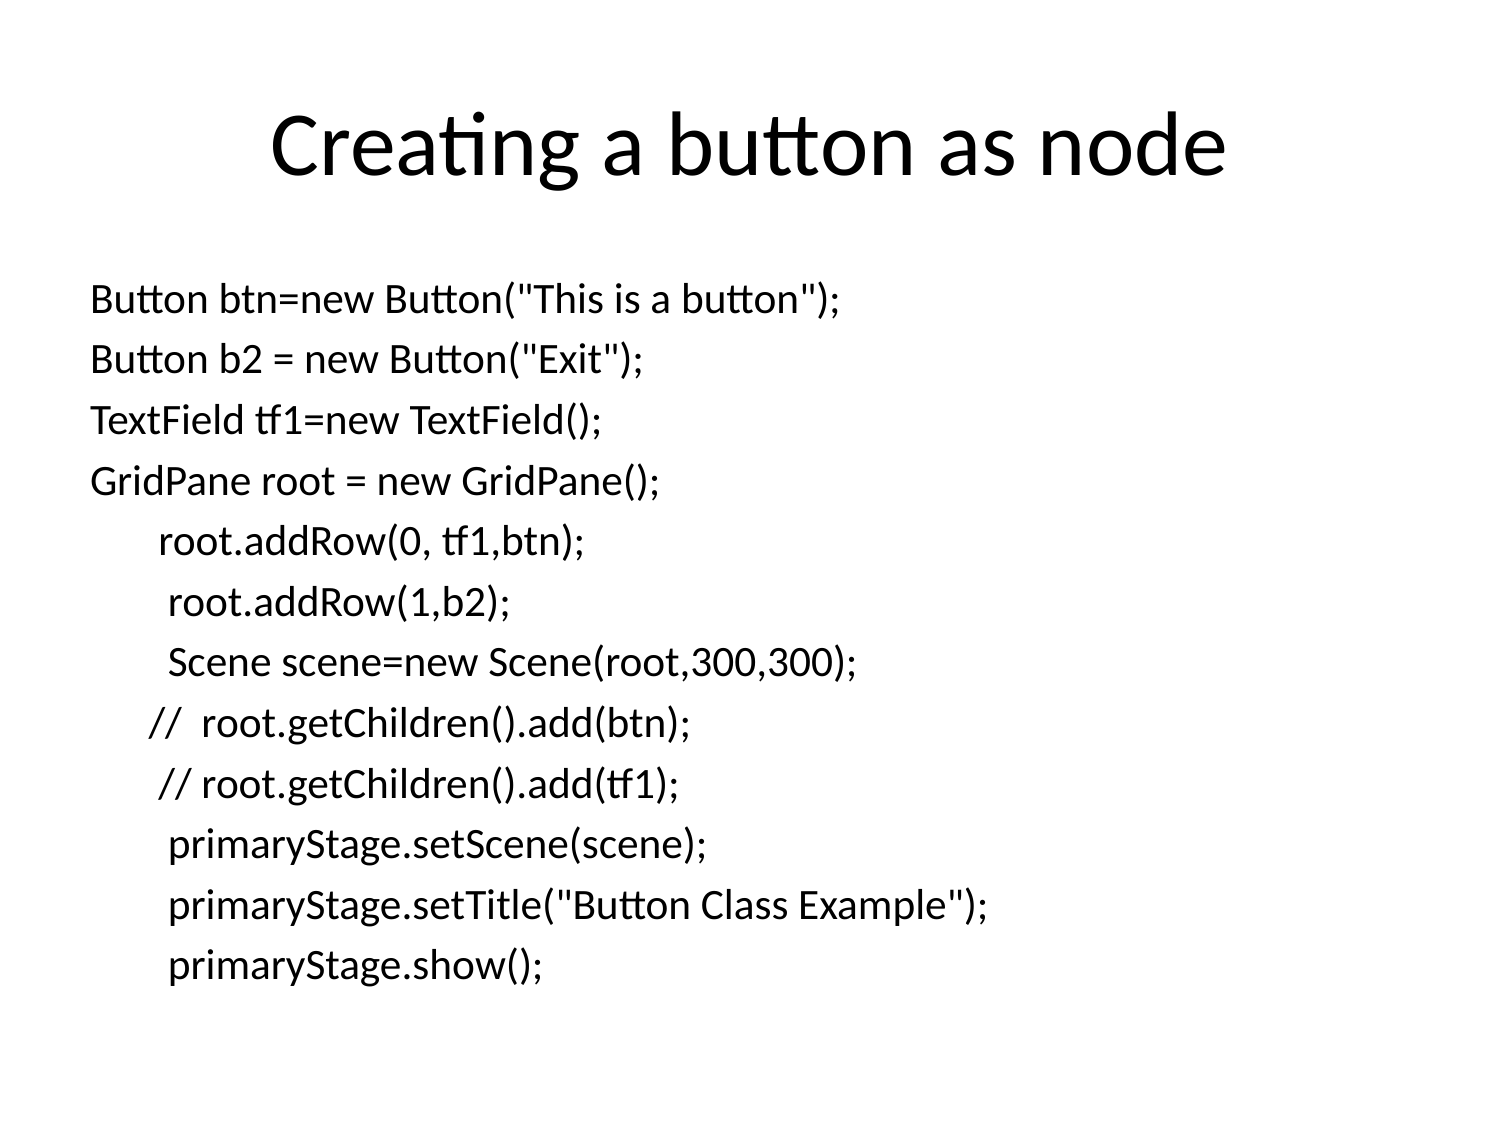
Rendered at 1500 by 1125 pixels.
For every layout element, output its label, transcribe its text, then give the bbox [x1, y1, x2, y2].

title Creating a button as node [75, 45, 1425, 233]
list Button btn=new Button("This is a button"); Button b2 = new Button("Exit"); TextField tf1=new TextField(); GridPane root = new GridPane(); root.addRow(0, tf1,btn); root.addRow(1,b2); Scene scene=new Scene(root,300,300); // root.getChildren().add(btn); // root.getChildren().add(tf1); primaryStage.setScene(scene); primaryStage.setTitle("Button Class Example"); primaryStage.show(); [75, 262, 1425, 1005]
